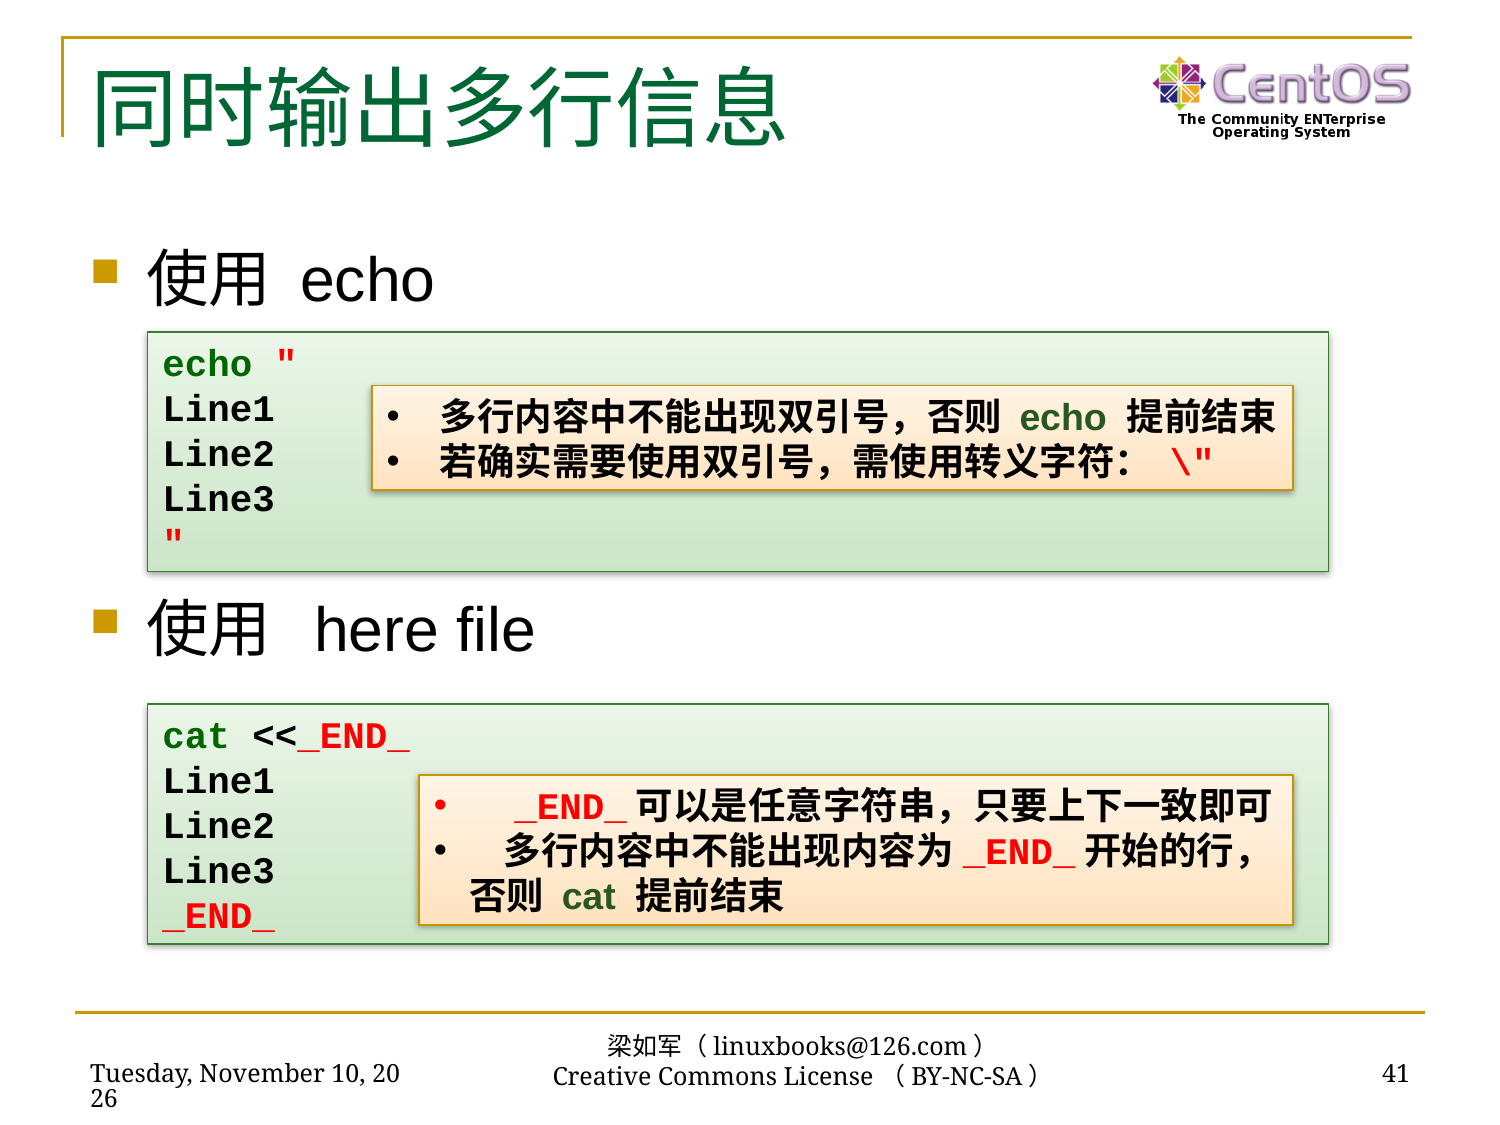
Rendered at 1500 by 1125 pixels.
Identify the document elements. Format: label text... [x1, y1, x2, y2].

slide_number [74, 1023, 426, 1100]
text_box cat <<_END_ Line1 Line2 Line3 _END_ [147, 703, 1329, 945]
text_box _END_可以是任意字符串，只要上下一致即可 多行内容中不能出现内容为_END_开始的行，否则 cat 提前结束 [418, 774, 1294, 926]
text_box 多行内容中不能出现双引号，否则 echo 提前结束 若确实需要使用双引号，需使用转义字符： \" [371, 385, 1294, 491]
slide_number 41 [1074, 1023, 1426, 1100]
title 同时输出多行信息 [74, 45, 1426, 231]
footer 梁如军（linuxbooks@126.com） Creative Commons License（BY-NC-SA） [359, 1022, 1247, 1099]
list 使用 echo 使用 here file [74, 231, 1426, 1006]
text_box echo " Line1 Line2 Line3 " [147, 331, 1329, 572]
